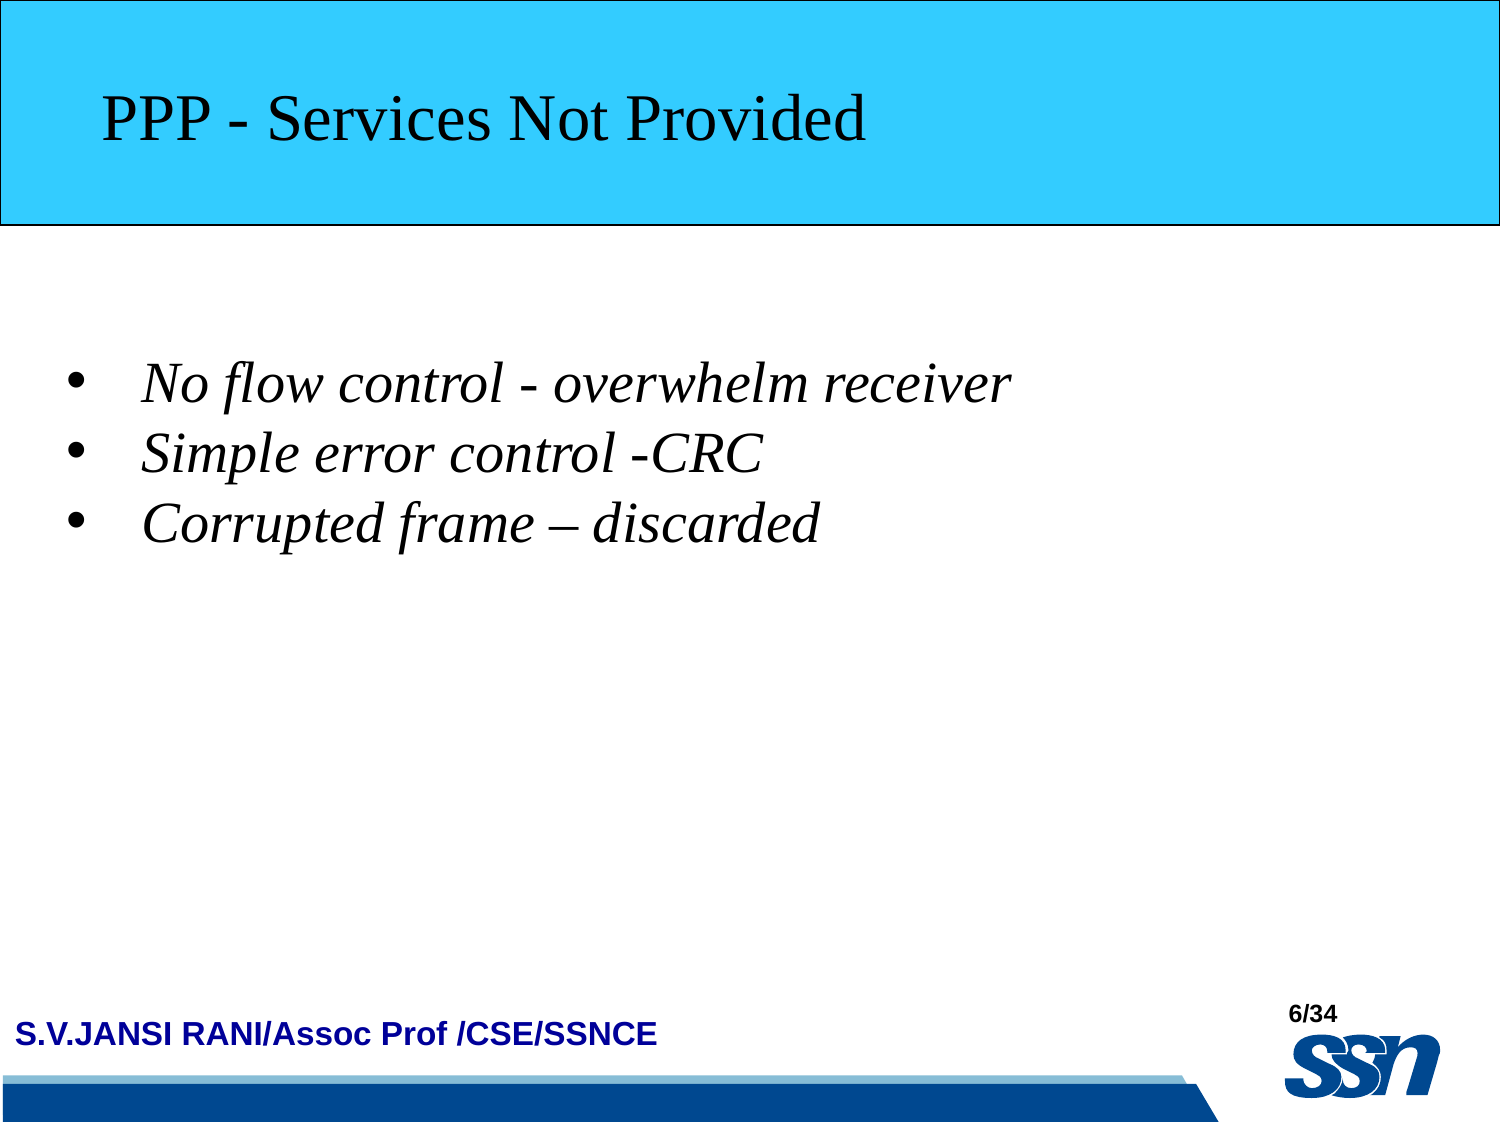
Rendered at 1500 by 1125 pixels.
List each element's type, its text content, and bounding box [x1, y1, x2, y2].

text_box [1349, 1050, 1381, 1111]
text_box No flow control - overwhelm receiver Simple error control -CRC Corrupted frame – discarded [51, 336, 1402, 562]
text_box PPP - Services Not Provided [36, 66, 883, 162]
text_box [0, 0, 1500, 225]
